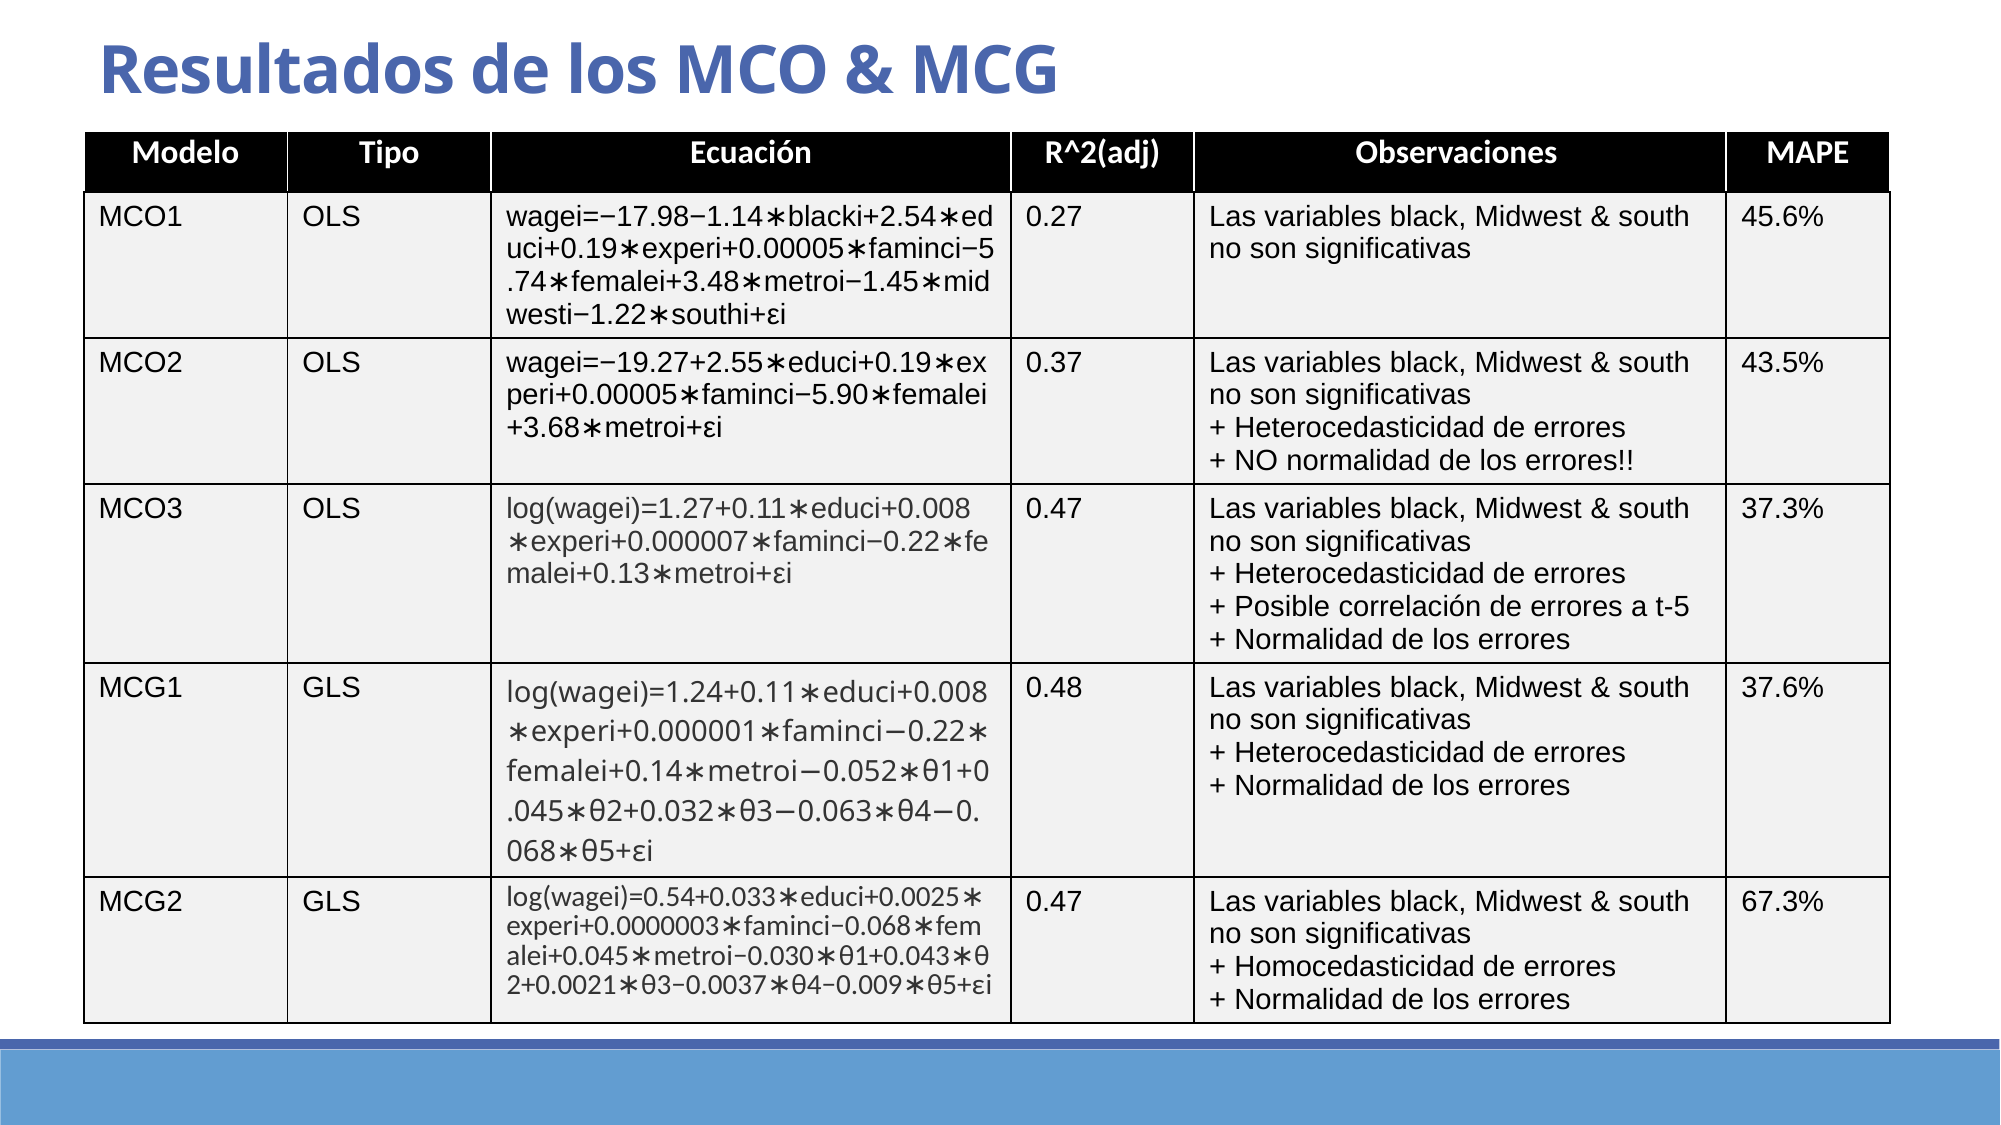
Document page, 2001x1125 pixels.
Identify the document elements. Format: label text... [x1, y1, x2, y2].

text_box Resultados de los MCO & MCG [83, 32, 1762, 130]
table_cell 0.47 [1012, 878, 1193, 1022]
table_header Ecuación [492, 132, 1010, 191]
table_cell log(wagei)=1.24+0.11∗educi+0.008∗experi+0.000001∗faminci−0.22∗femalei+0.14∗metroi−0.052∗θ1+0.045∗θ2+0.032∗θ3−0.063∗θ4−0.068∗θ5+εi [492, 664, 1010, 876]
table_header MAPE [1727, 132, 1889, 191]
table_cell wagei=−19.27+2.55∗educi+0.19∗experi+0.00005∗faminci−5.90∗femalei+3.68∗metroi+εi [492, 339, 1010, 483]
table_cell 37.6% [1727, 664, 1889, 876]
table_cell wagei=−17.98−1.14∗blacki+2.54∗educi+0.19∗experi+0.00005∗faminci−5.74∗femalei+3.48∗metroi−1.45∗midwesti−1.22∗southi+εi [492, 193, 1010, 337]
table_cell Las variables black, Midwest & south no son significativas + Heterocedasticidad de errores + NO normalidad de los errores!! [1195, 339, 1725, 483]
table_cell Las variables black, Midwest & south no son significativas + Heterocedasticidad de errores + Posible correlación de errores a t-5 + Normalidad de los errores [1195, 485, 1725, 662]
table_cell 0.47 [1012, 485, 1193, 662]
table_cell 45.6% [1727, 193, 1889, 337]
table_header Tipo [288, 132, 490, 191]
table_cell Las variables black, Midwest & south no son significativas [1195, 193, 1725, 337]
table_cell log(wagei)=0.54+0.033∗educi+0.0025∗experi+0.0000003∗faminci−0.068∗femalei+0.045∗metroi−0.030∗θ1+0.043∗θ2+0.0021∗θ3−0.0037∗θ4−0.009∗θ5+εi [492, 878, 1010, 1022]
table_cell log(wagei)=1.27+0.11∗educi+0.008∗experi+0.000007∗faminci−0.22∗femalei+0.13∗metroi+εi [492, 485, 1010, 662]
table_cell OLS [288, 339, 490, 483]
table_cell OLS [288, 485, 490, 662]
table_cell MCG2 [85, 878, 287, 1022]
table_cell Las variables black, Midwest & south no son significativas + Heterocedasticidad de errores + Normalidad de los errores [1195, 664, 1725, 876]
table_header R^2(adj) [1012, 132, 1193, 191]
table_header Observaciones [1195, 132, 1725, 191]
table_cell Las variables black, Midwest & south no son significativas + Homocedasticidad de errores + Normalidad de los errores [1195, 878, 1725, 1022]
table_header Modelo [85, 132, 287, 191]
table_cell GLS [288, 878, 490, 1022]
table_cell 67.3% [1727, 878, 1889, 1022]
table_cell MCO2 [85, 339, 287, 483]
table_cell 43.5% [1727, 339, 1889, 483]
table_cell GLS [288, 664, 490, 876]
table_cell MCO3 [85, 485, 287, 662]
table_cell 0.27 [1012, 193, 1193, 337]
table_cell MCO1 [85, 193, 287, 337]
table_cell MCG1 [85, 664, 287, 876]
table_cell 0.37 [1012, 339, 1193, 483]
table_cell 0.48 [1012, 664, 1193, 876]
table_cell OLS [288, 193, 490, 337]
table_cell 37.3% [1727, 485, 1889, 662]
